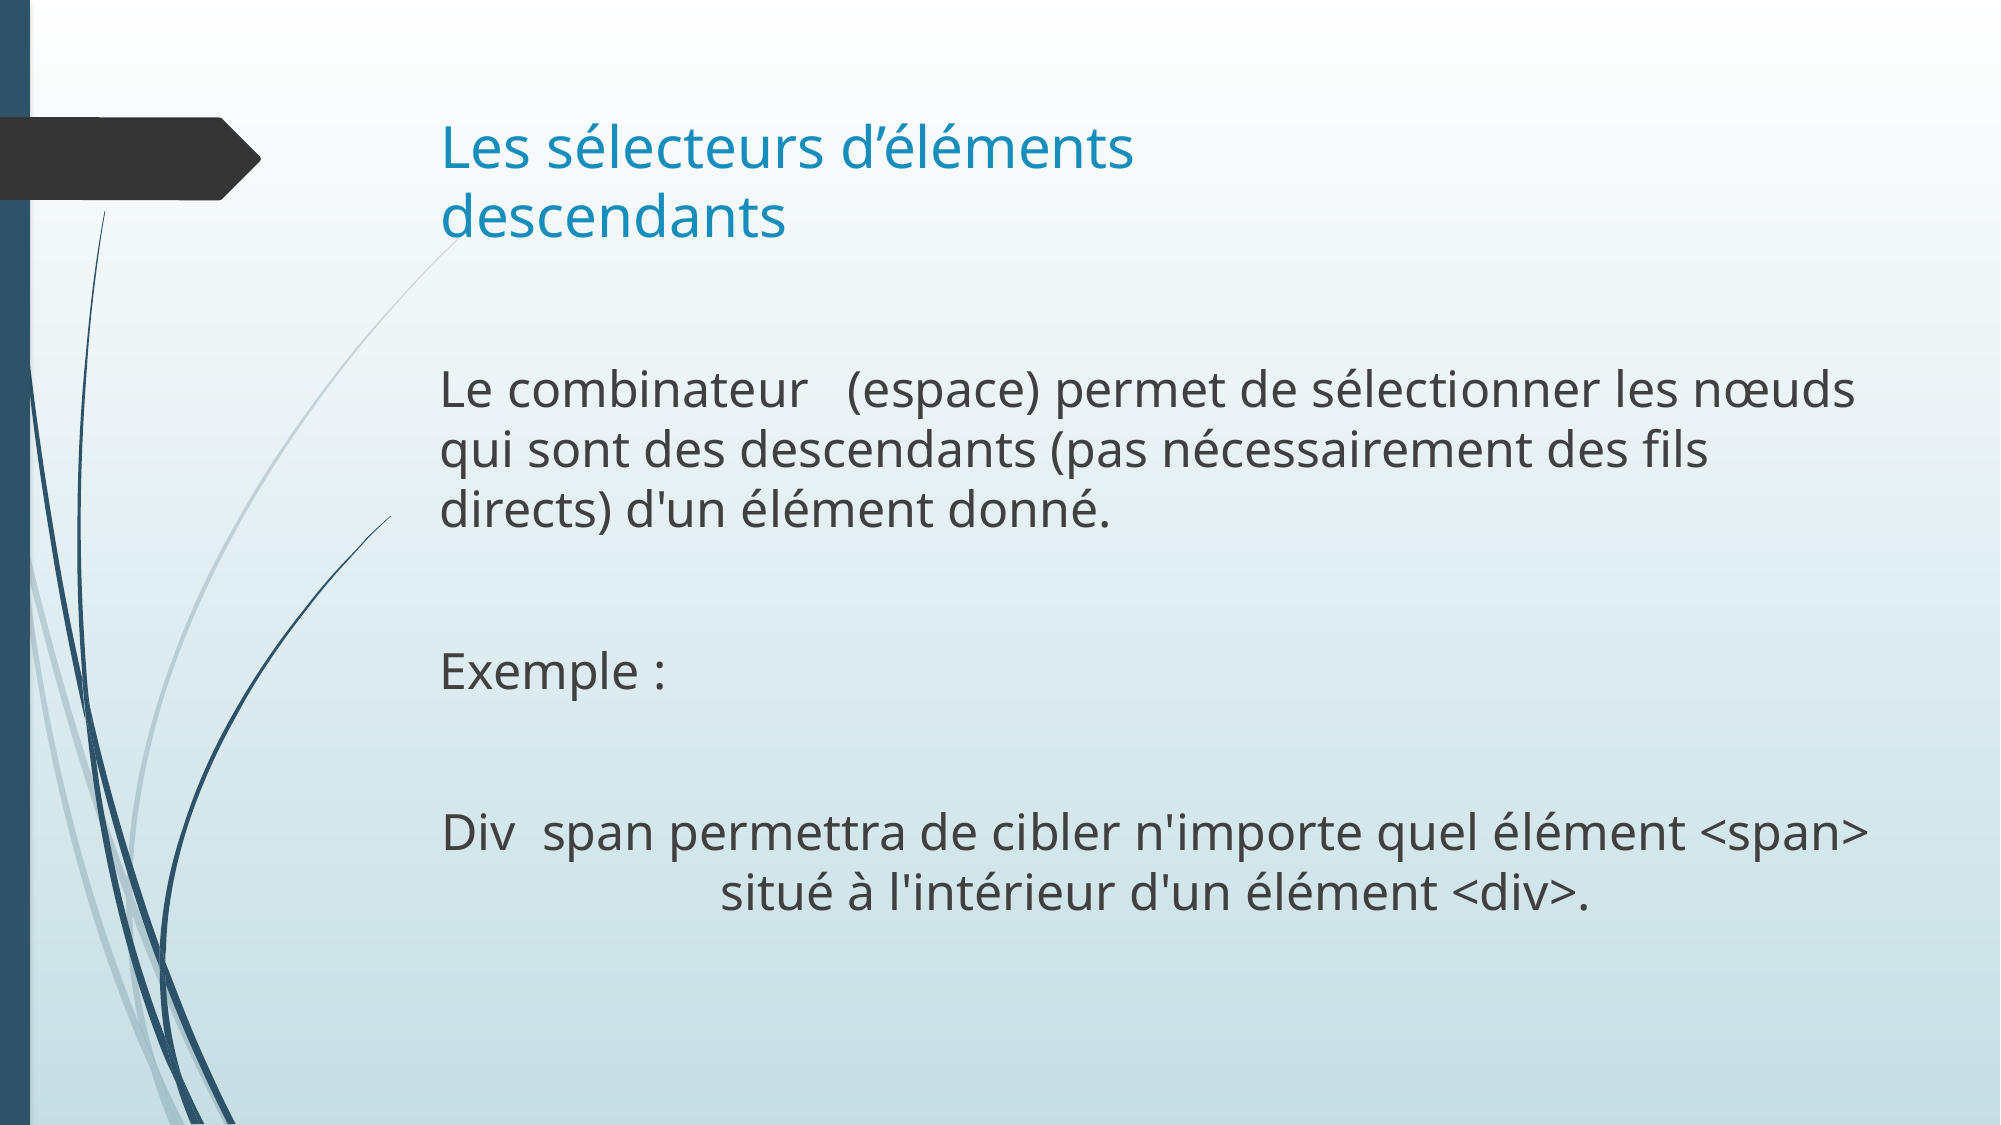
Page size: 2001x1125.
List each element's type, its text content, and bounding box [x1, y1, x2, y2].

title Les sélecteurs d’éléments descendants [425, 102, 1257, 262]
list Le combinateur (espace) permet de sélectionner les nœuds qui sont des descendants (pas nécessairement des fils directs) d'un élément donné. Exemple : Div span permettra de cibler n'importe quel élément <span> situé à l'intérieur d'un élément <div>. [424, 350, 1888, 970]
